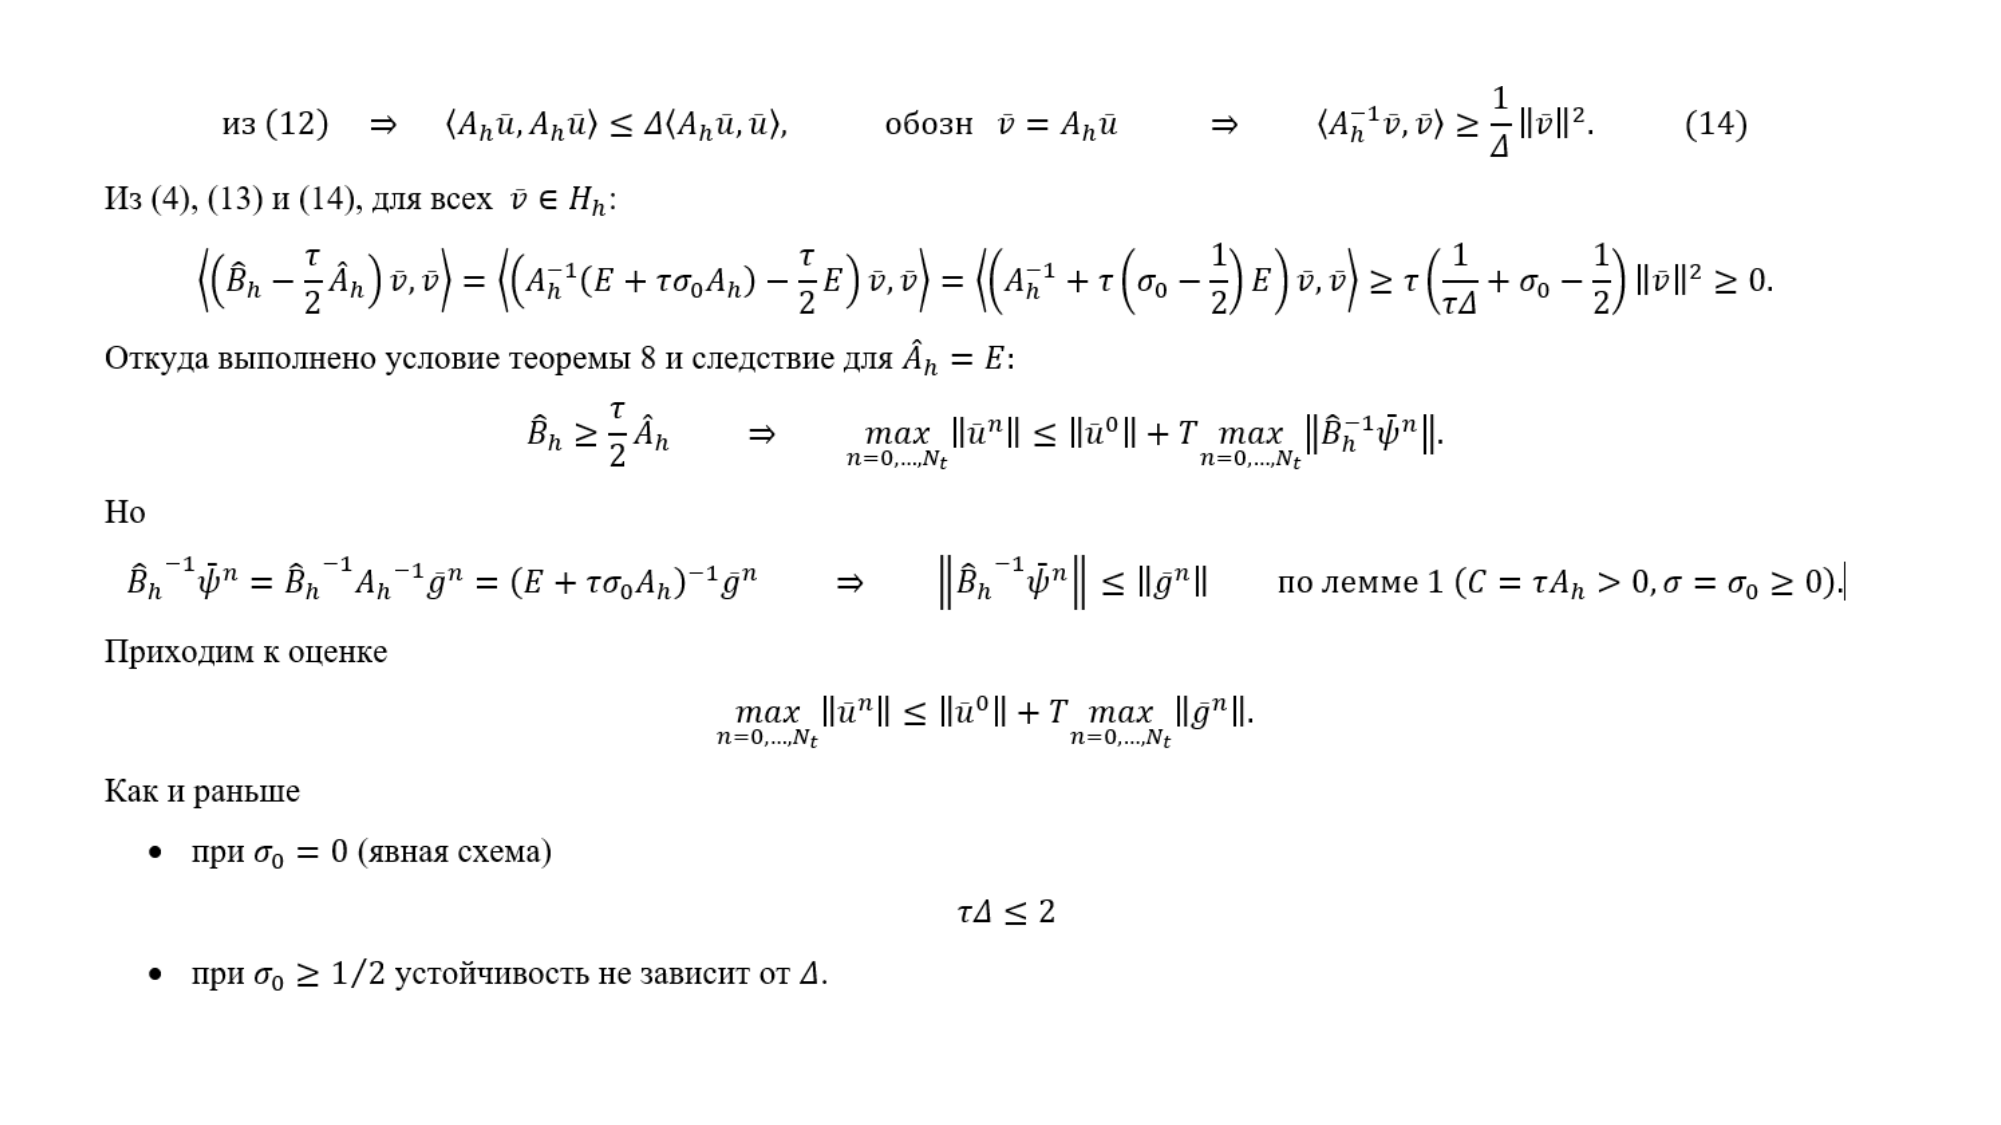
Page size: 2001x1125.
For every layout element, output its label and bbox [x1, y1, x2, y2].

picture [62, 86, 1938, 1039]
